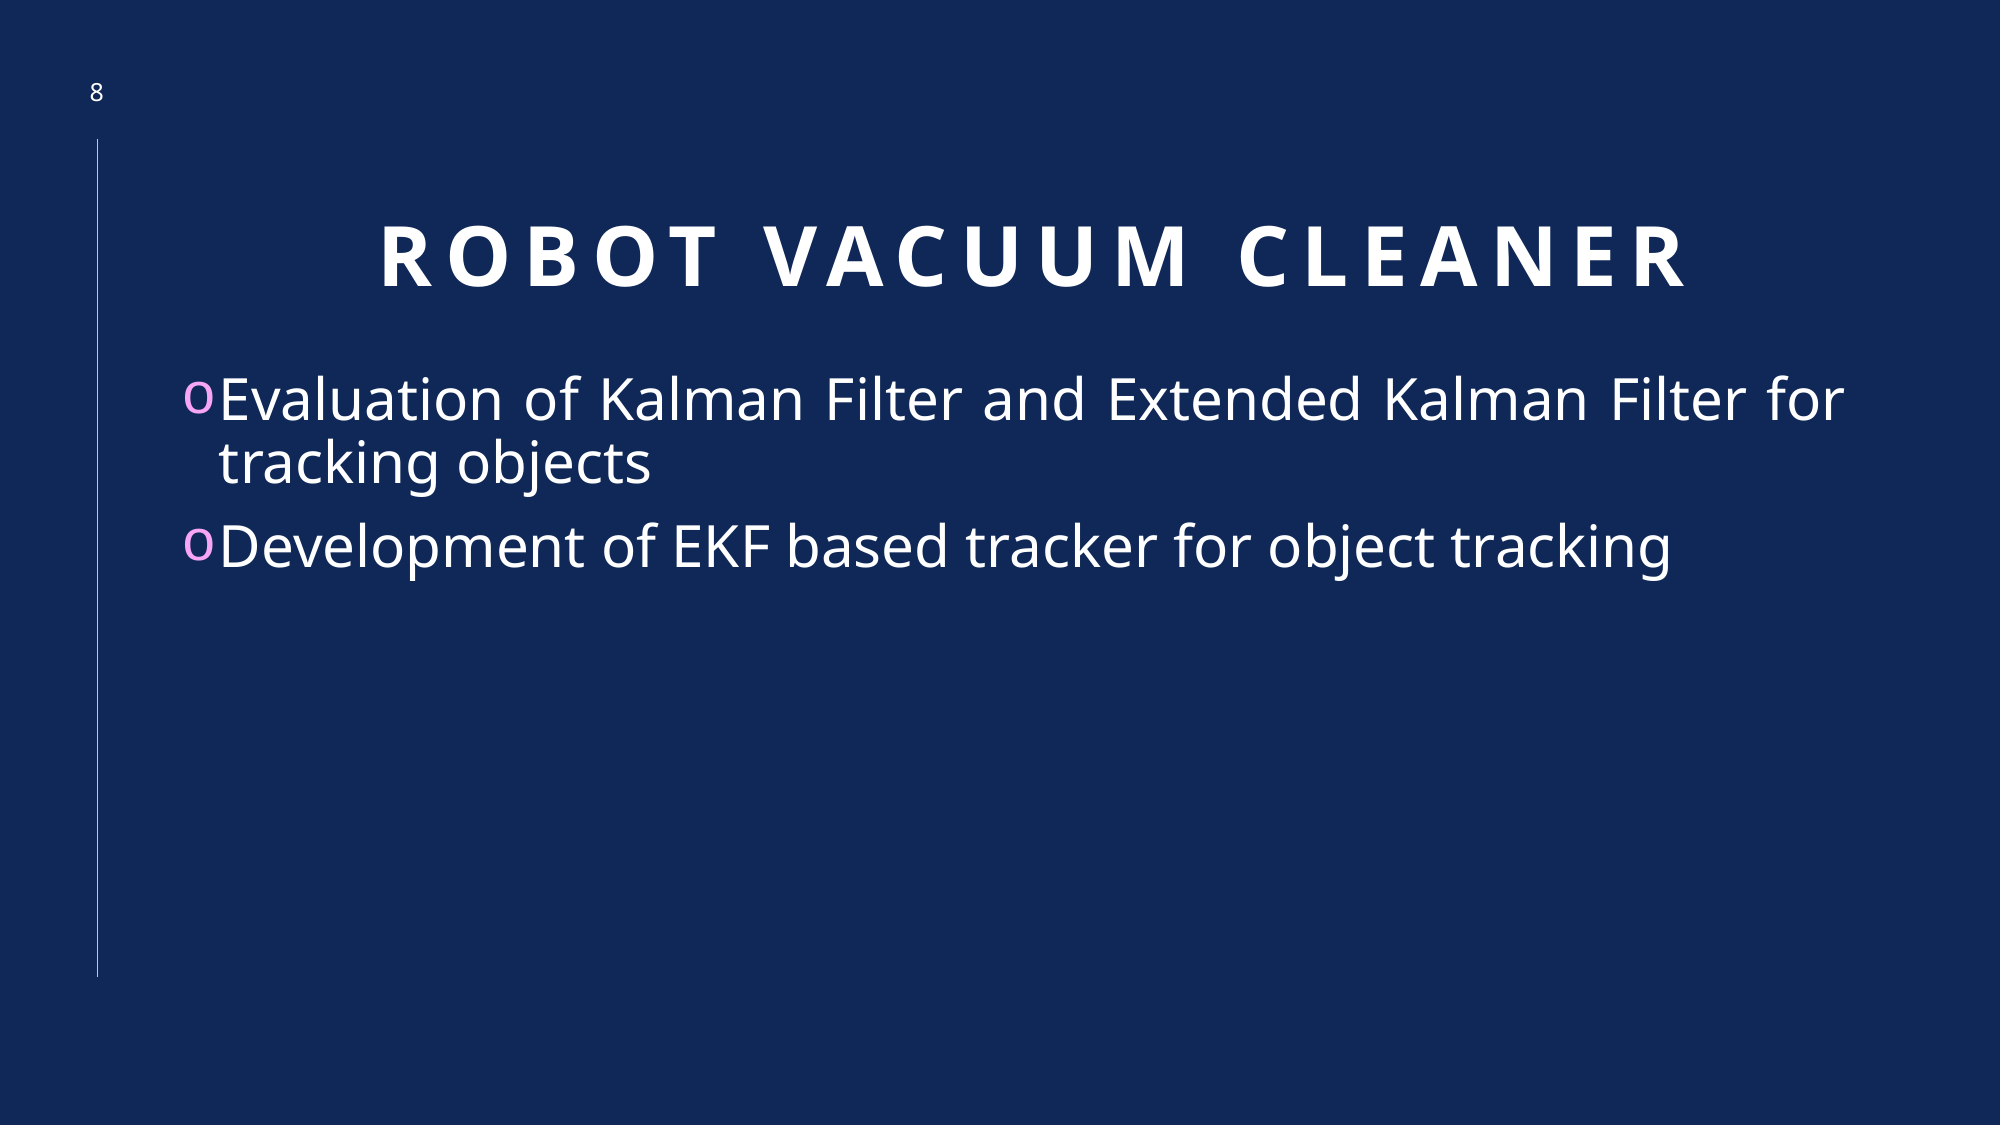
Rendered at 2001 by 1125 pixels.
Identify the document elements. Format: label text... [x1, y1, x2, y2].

slide_number 8 [53, 67, 140, 119]
list Evaluation of Kalman Filter and Extended Kalman Filter for tracking objects Development of EKF based tracker for object tracking [166, 363, 1862, 945]
title Robot Vacuum Cleaner [139, 136, 1925, 312]
